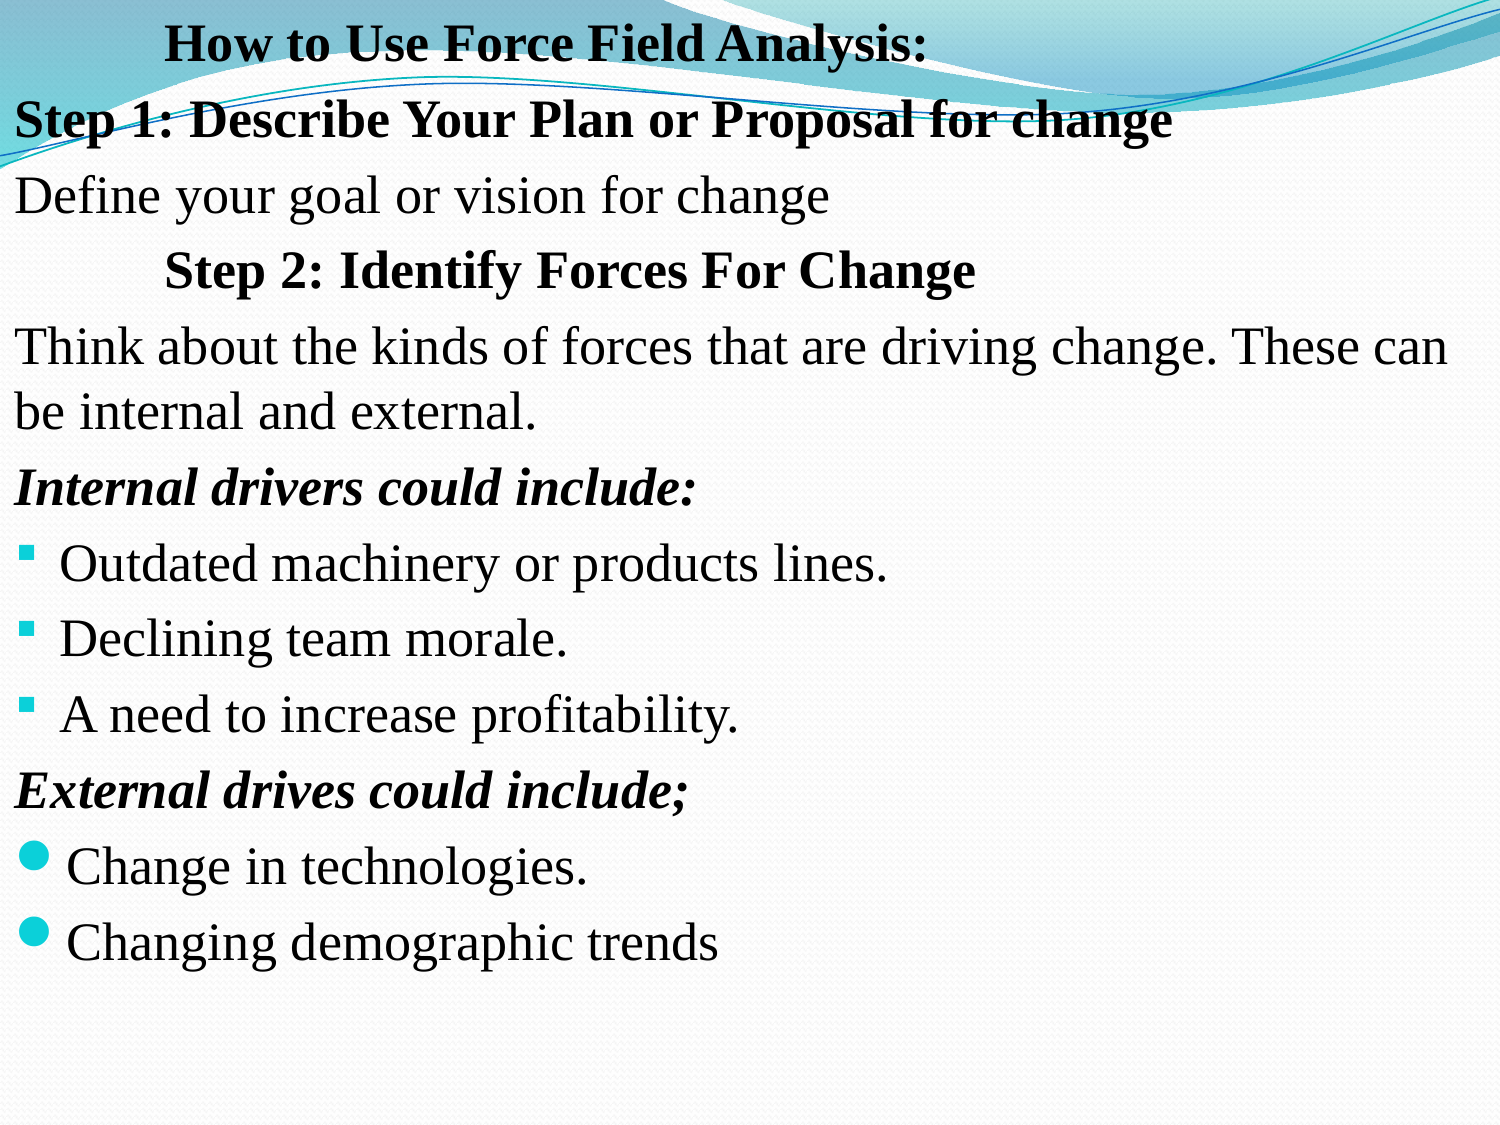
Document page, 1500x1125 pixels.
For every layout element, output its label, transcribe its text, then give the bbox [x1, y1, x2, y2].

list How to Use Force Field Analysis: Step 1: Describe Your Plan or Proposal for change Define your goal or vision for change Step 2: Identify Forces For Change Think about the kinds of forces that are driving change. These can be internal and external. Internal drivers could include: Outdated machinery or products lines. Declining team morale. A need to increase profitability. External drives could include; Change in technologies. Changing demographic trends [0, 0, 1500, 1125]
